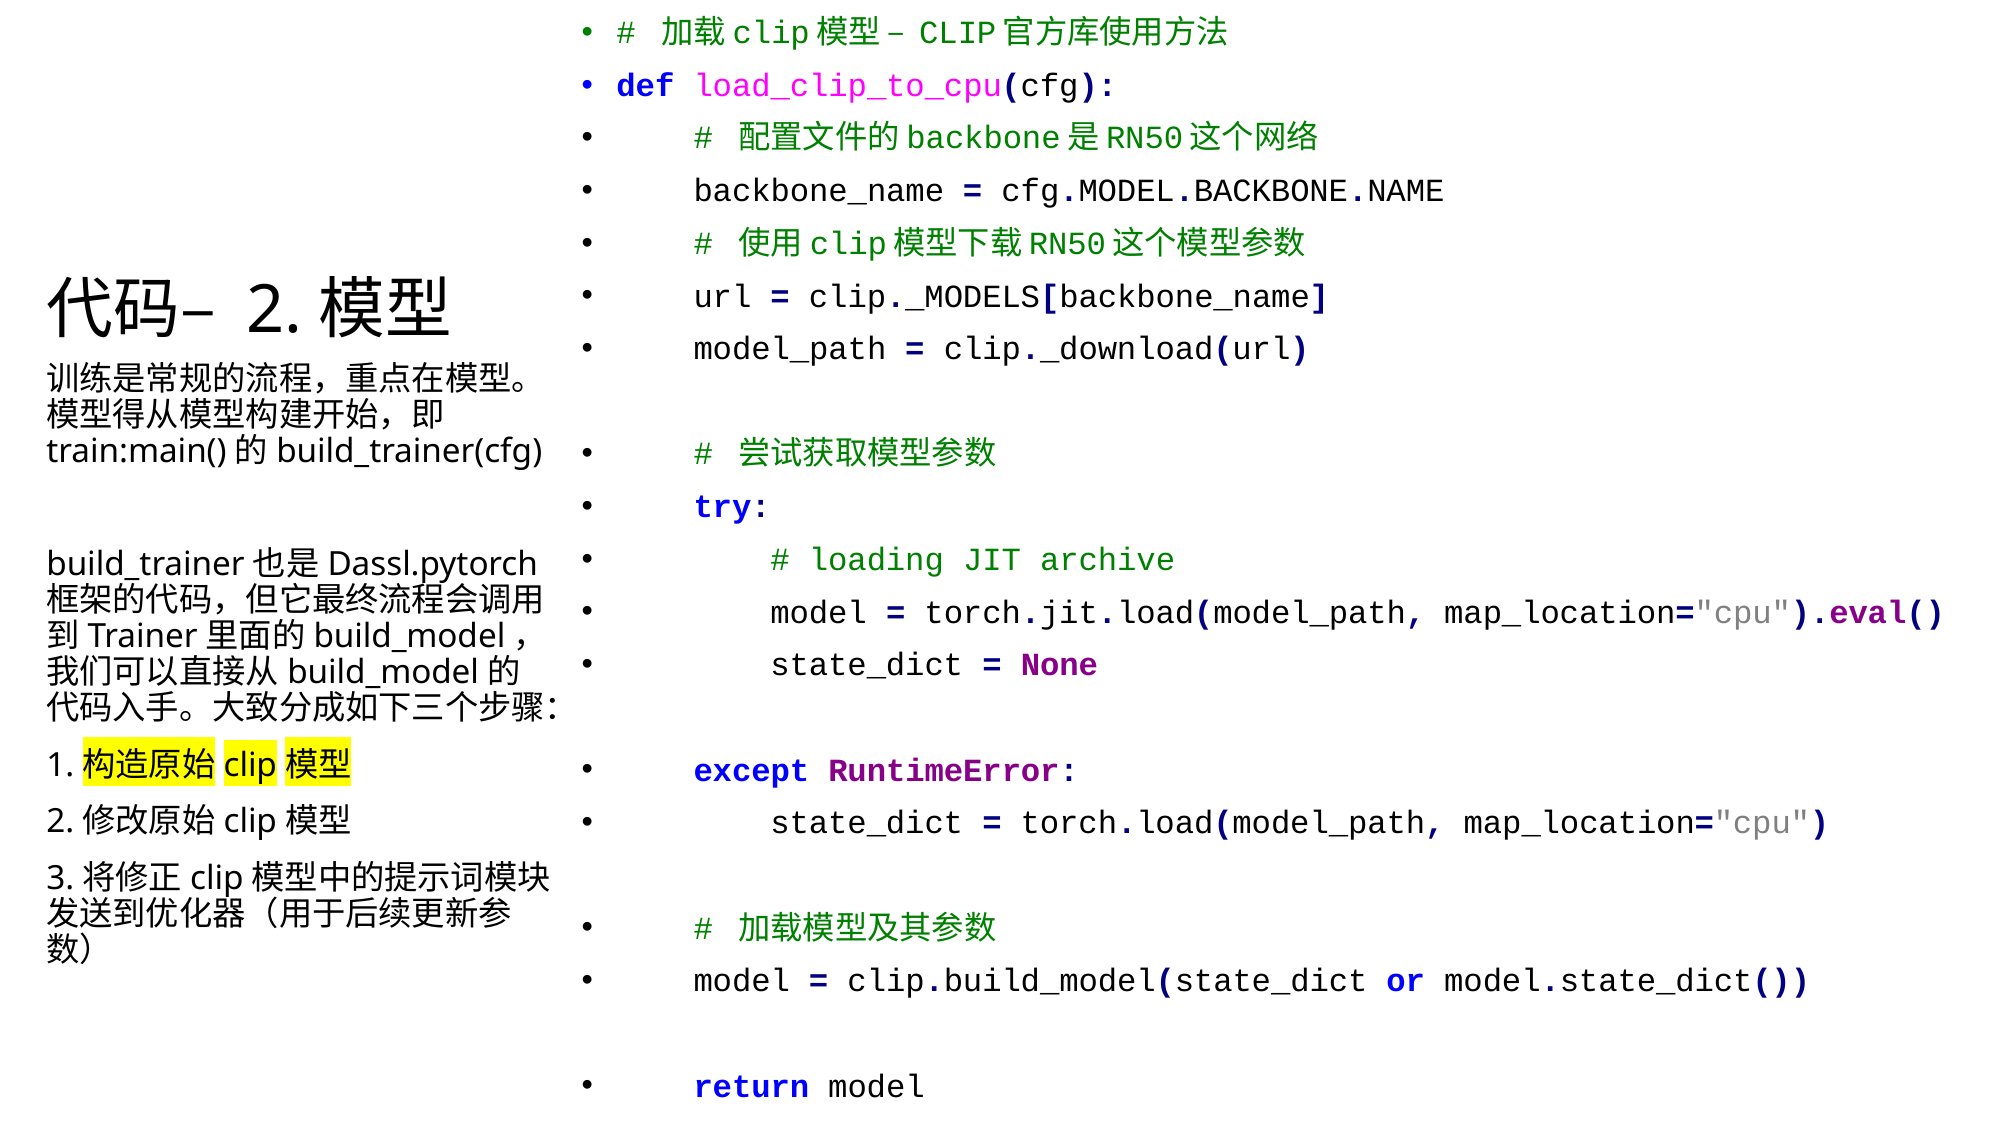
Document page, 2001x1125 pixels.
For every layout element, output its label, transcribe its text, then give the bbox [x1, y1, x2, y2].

list 训练是常规的流程，重点在模型。模型得从模型构建开始，即train:main()的build_trainer(cfg) build_trainer也是Dassl.pytorch框架的代码，但它最终流程会调用到Trainer里面的build_model，我们可以直接从build_model的代码入手。大致分成如下三个步骤： 1.构造原始clip模型 2.修改原始clip模型 3.将修正clip模型中的提示词模块发送到优化器（用于后续更新参数） [31, 354, 566, 980]
title 代码– 2.模型 [31, 91, 566, 354]
list # 加载clip模型 – CLIP官方库使用方法 def load_clip_to_cpu(cfg): # 配置文件的backbone是RN50这个网络 backbone_name = cfg.MODEL.BACKBONE.NAME # 使用clip模型下载RN50这个模型参数 url = clip._MODELS[backbone_name] model_path = clip._download(url) # 尝试获取模型参数 try: # loading JIT archive model = torch.jit.load(model_path, map_location="cpu").eval() state_dict = None except RuntimeError: state_dict = torch.load(model_path, map_location="cpu") # 加载模型及其参数 model = clip.build_model(state_dict or model.state_dict()) return model [566, 8, 2000, 1117]
